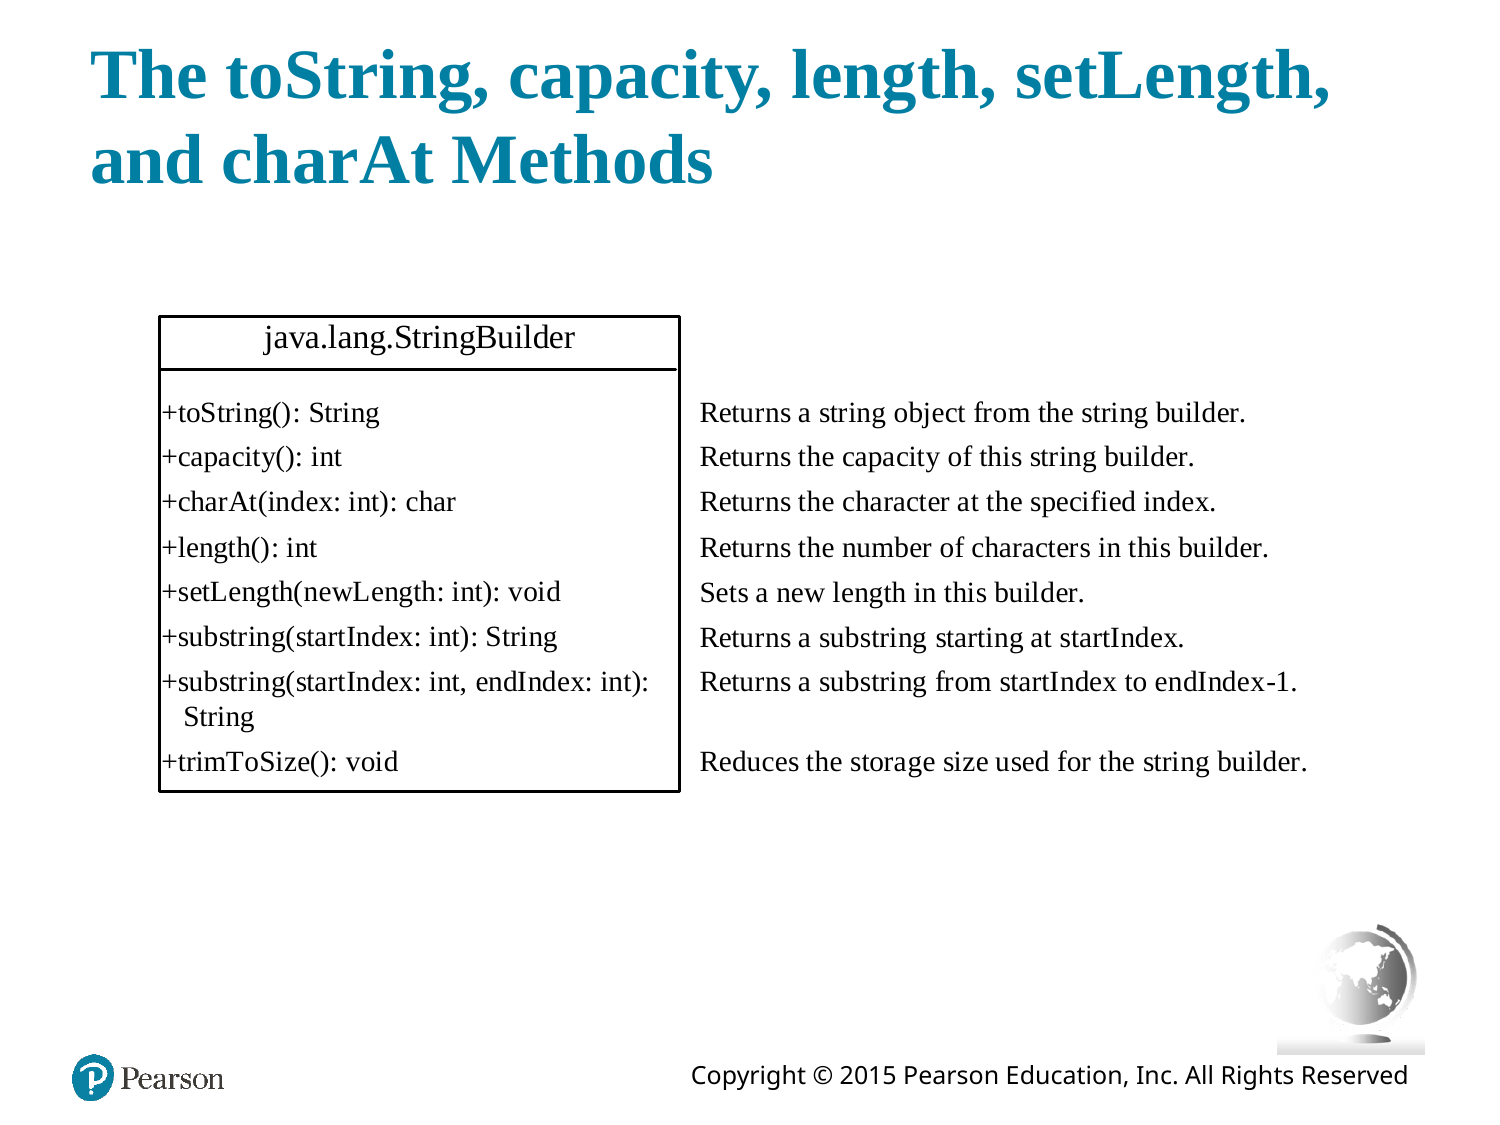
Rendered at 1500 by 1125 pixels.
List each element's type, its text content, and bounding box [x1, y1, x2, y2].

picture [139, 293, 1361, 803]
picture [81, 1063, 106, 1088]
picture [72, 1054, 88, 1070]
picture [99, 1054, 224, 1101]
picture [72, 1088, 82, 1101]
title The toString, capacity, length, setLength, and charAt Methods [75, 37, 1425, 213]
picture [1277, 919, 1425, 1055]
